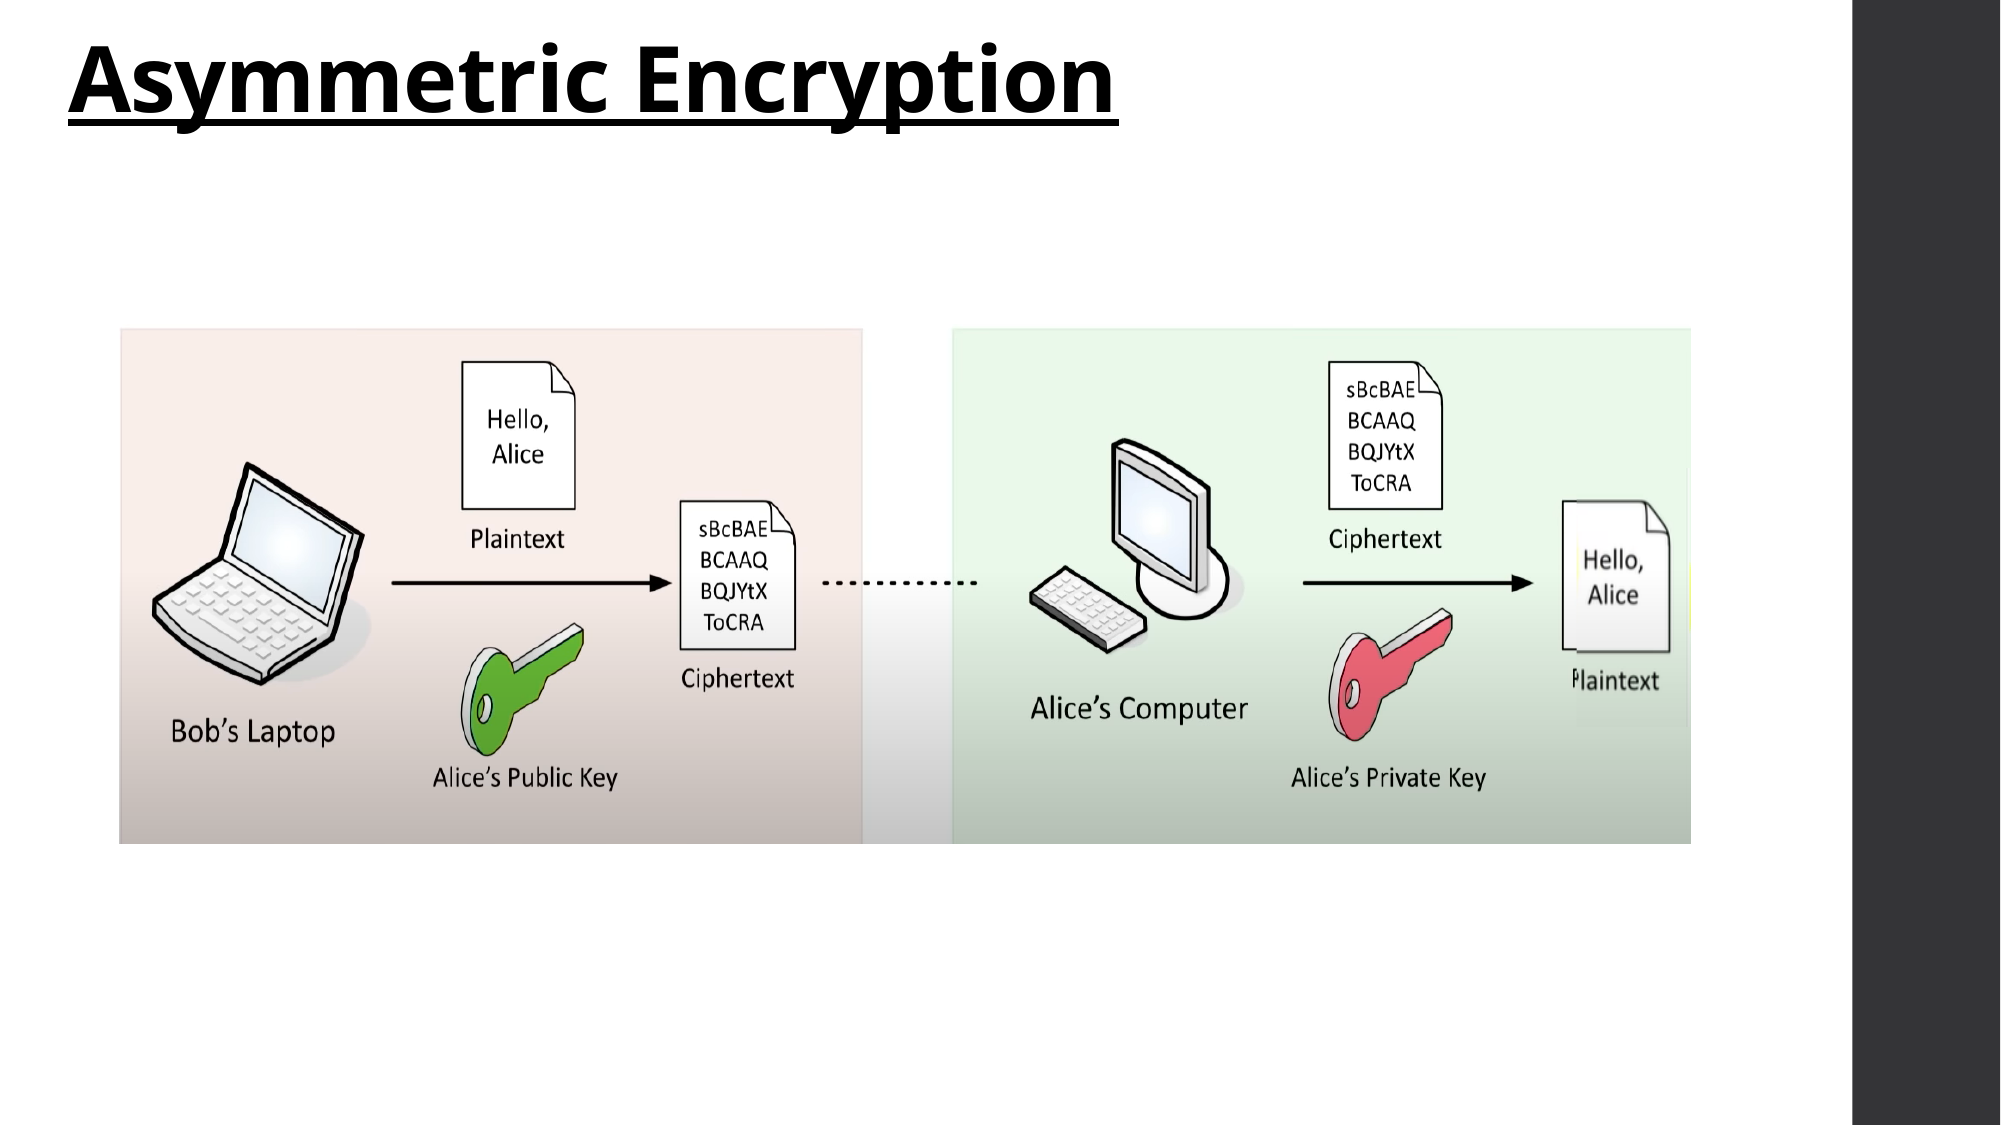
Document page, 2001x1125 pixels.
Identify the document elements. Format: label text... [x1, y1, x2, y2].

picture [118, 324, 1691, 844]
title Asymmetric Encryption [53, 21, 1644, 239]
